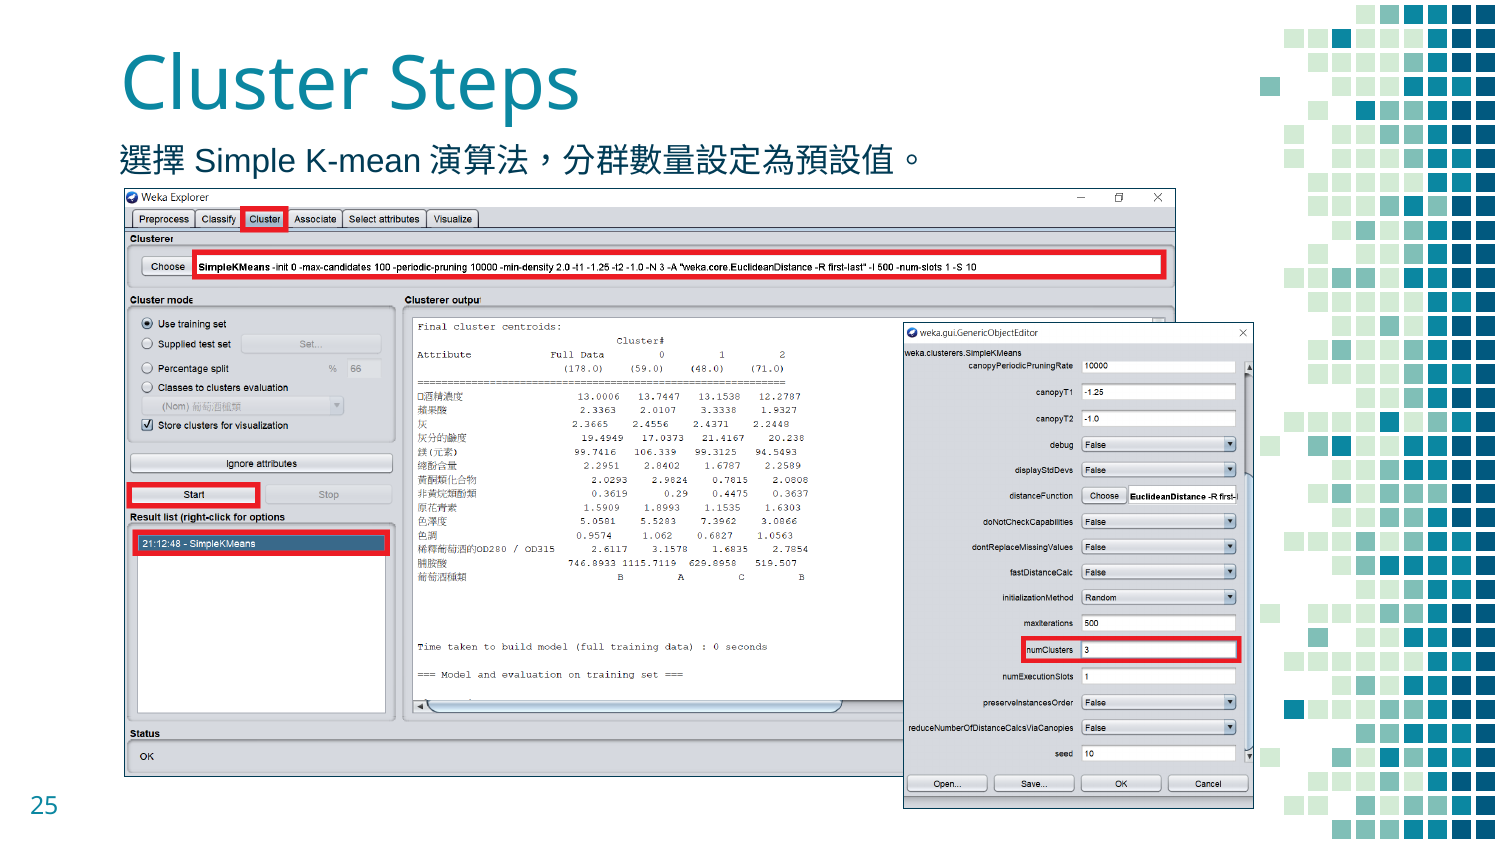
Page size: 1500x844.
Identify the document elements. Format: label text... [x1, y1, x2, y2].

text_box 選擇Simple K-mean演算法，分群數量設定為預設值。 [104, 131, 1288, 187]
slide_number 25 [15, 774, 105, 839]
title Cluster Steps [105, 34, 1215, 131]
picture [126, 190, 1174, 775]
picture [905, 324, 1252, 807]
